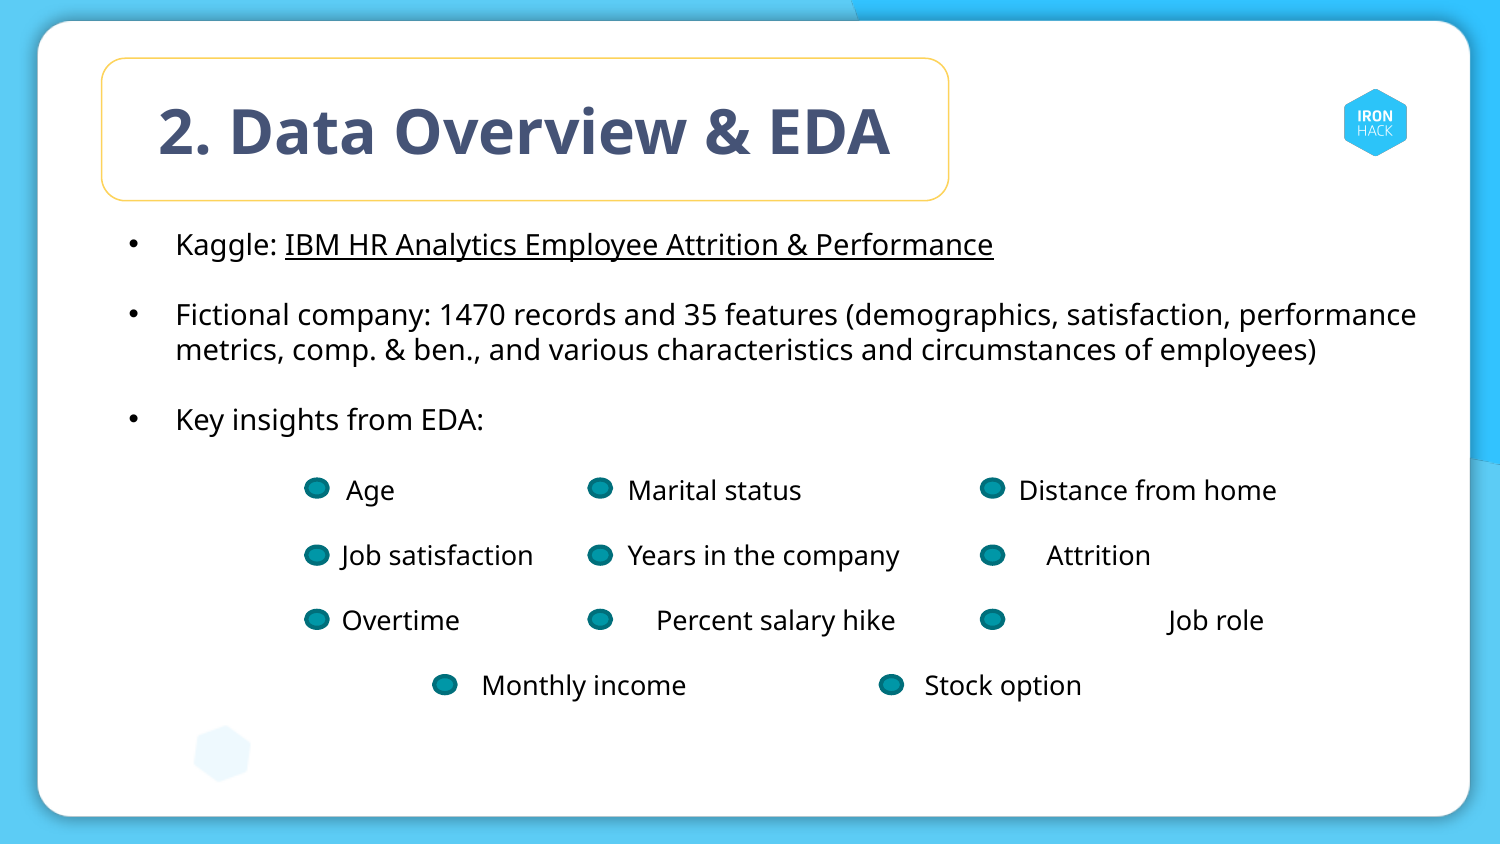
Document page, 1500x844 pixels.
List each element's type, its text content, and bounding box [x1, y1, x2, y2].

text_box [304, 477, 330, 499]
text_box 2. Data Overview & EDA [101, 58, 949, 201]
text_box [587, 608, 614, 630]
text_box [979, 544, 1006, 566]
text_box [304, 608, 330, 630]
text_box [587, 544, 614, 566]
text_box [878, 674, 905, 696]
text_box Kaggle: IBM HR Analytics Employee Attrition & Performance Fictional company: 1470 records and 35 features (demographics, satisfaction, performance metrics, comp. & ben., and various characteristics and circumstances of employees) Key insights from EDA: Age Marital status Distance from home Job satisfaction Years in the company Attrition Overtime Percent salary hike Job role Monthly income Stock option [113, 211, 1449, 800]
text_box [979, 608, 1006, 630]
text_box [304, 544, 330, 566]
picture [2, 0, 1500, 841]
text_box [979, 477, 1006, 499]
text_box [587, 477, 614, 499]
text_box [432, 674, 458, 696]
